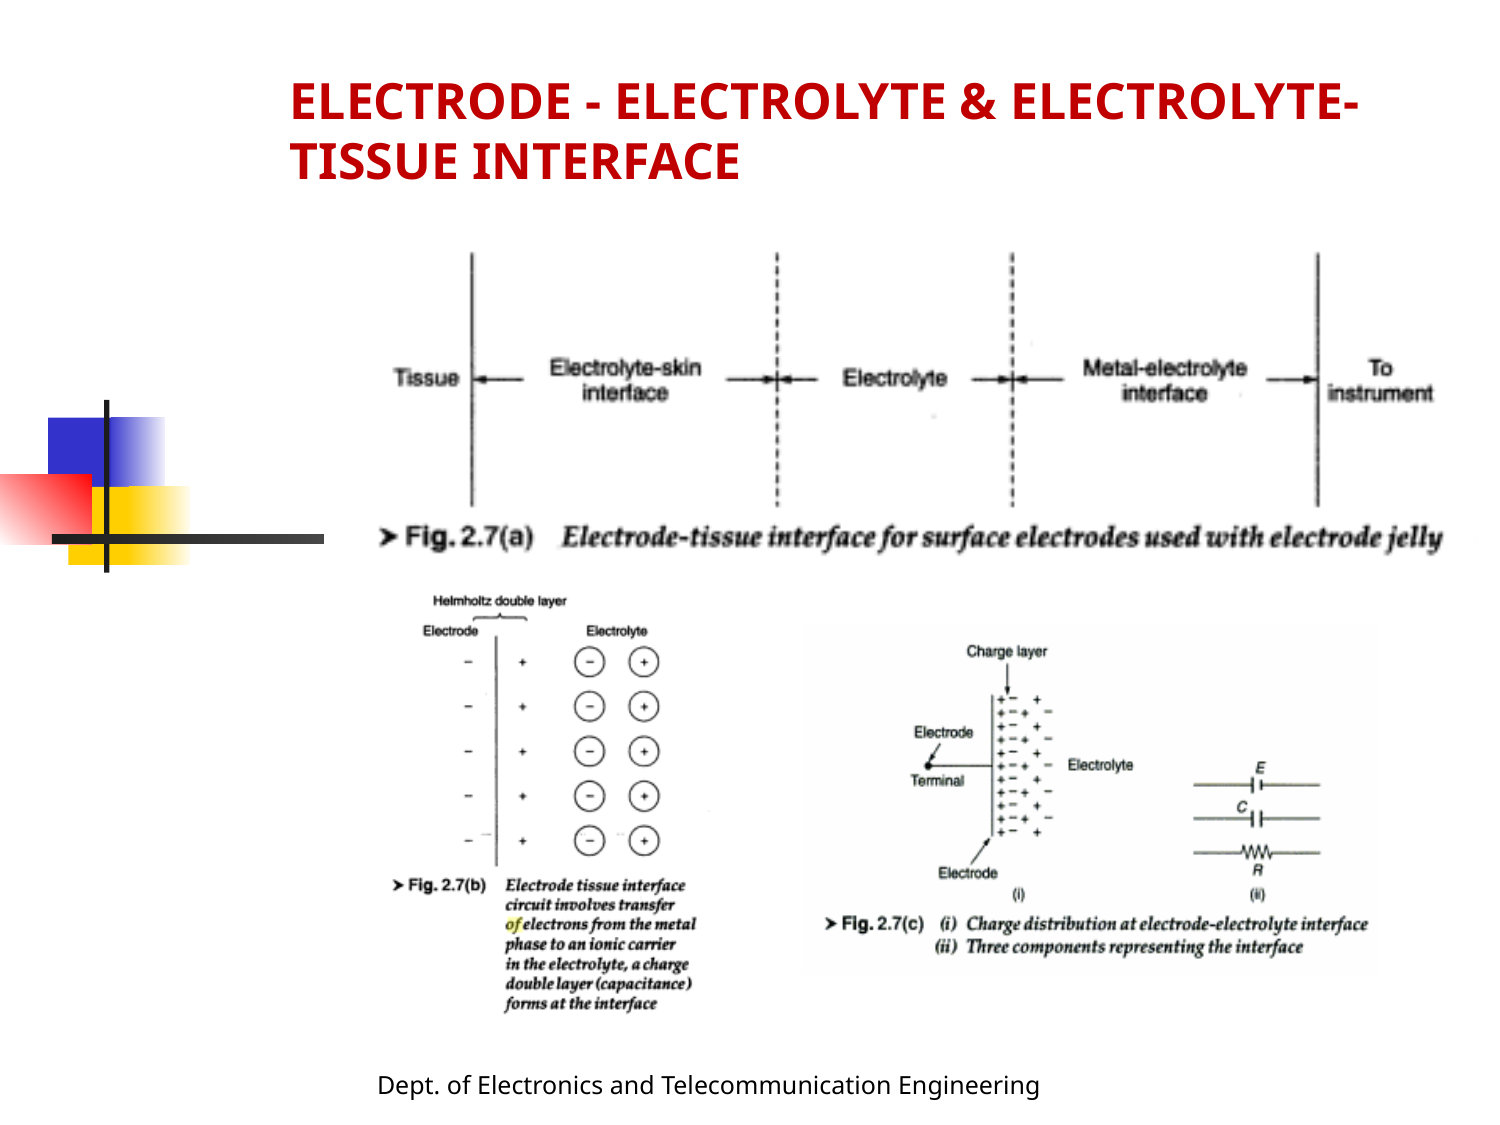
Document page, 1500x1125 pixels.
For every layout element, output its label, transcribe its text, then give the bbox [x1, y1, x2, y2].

text_box Dept. of Electronics and Telecommunication Engineering [362, 1062, 1275, 1108]
picture [801, 624, 1379, 976]
text_box ELECTRODE - ELECTROLYTE & ELECTROLYTE-TISSUE INTERFACE [274, 62, 1488, 198]
picture [324, 221, 1473, 1030]
